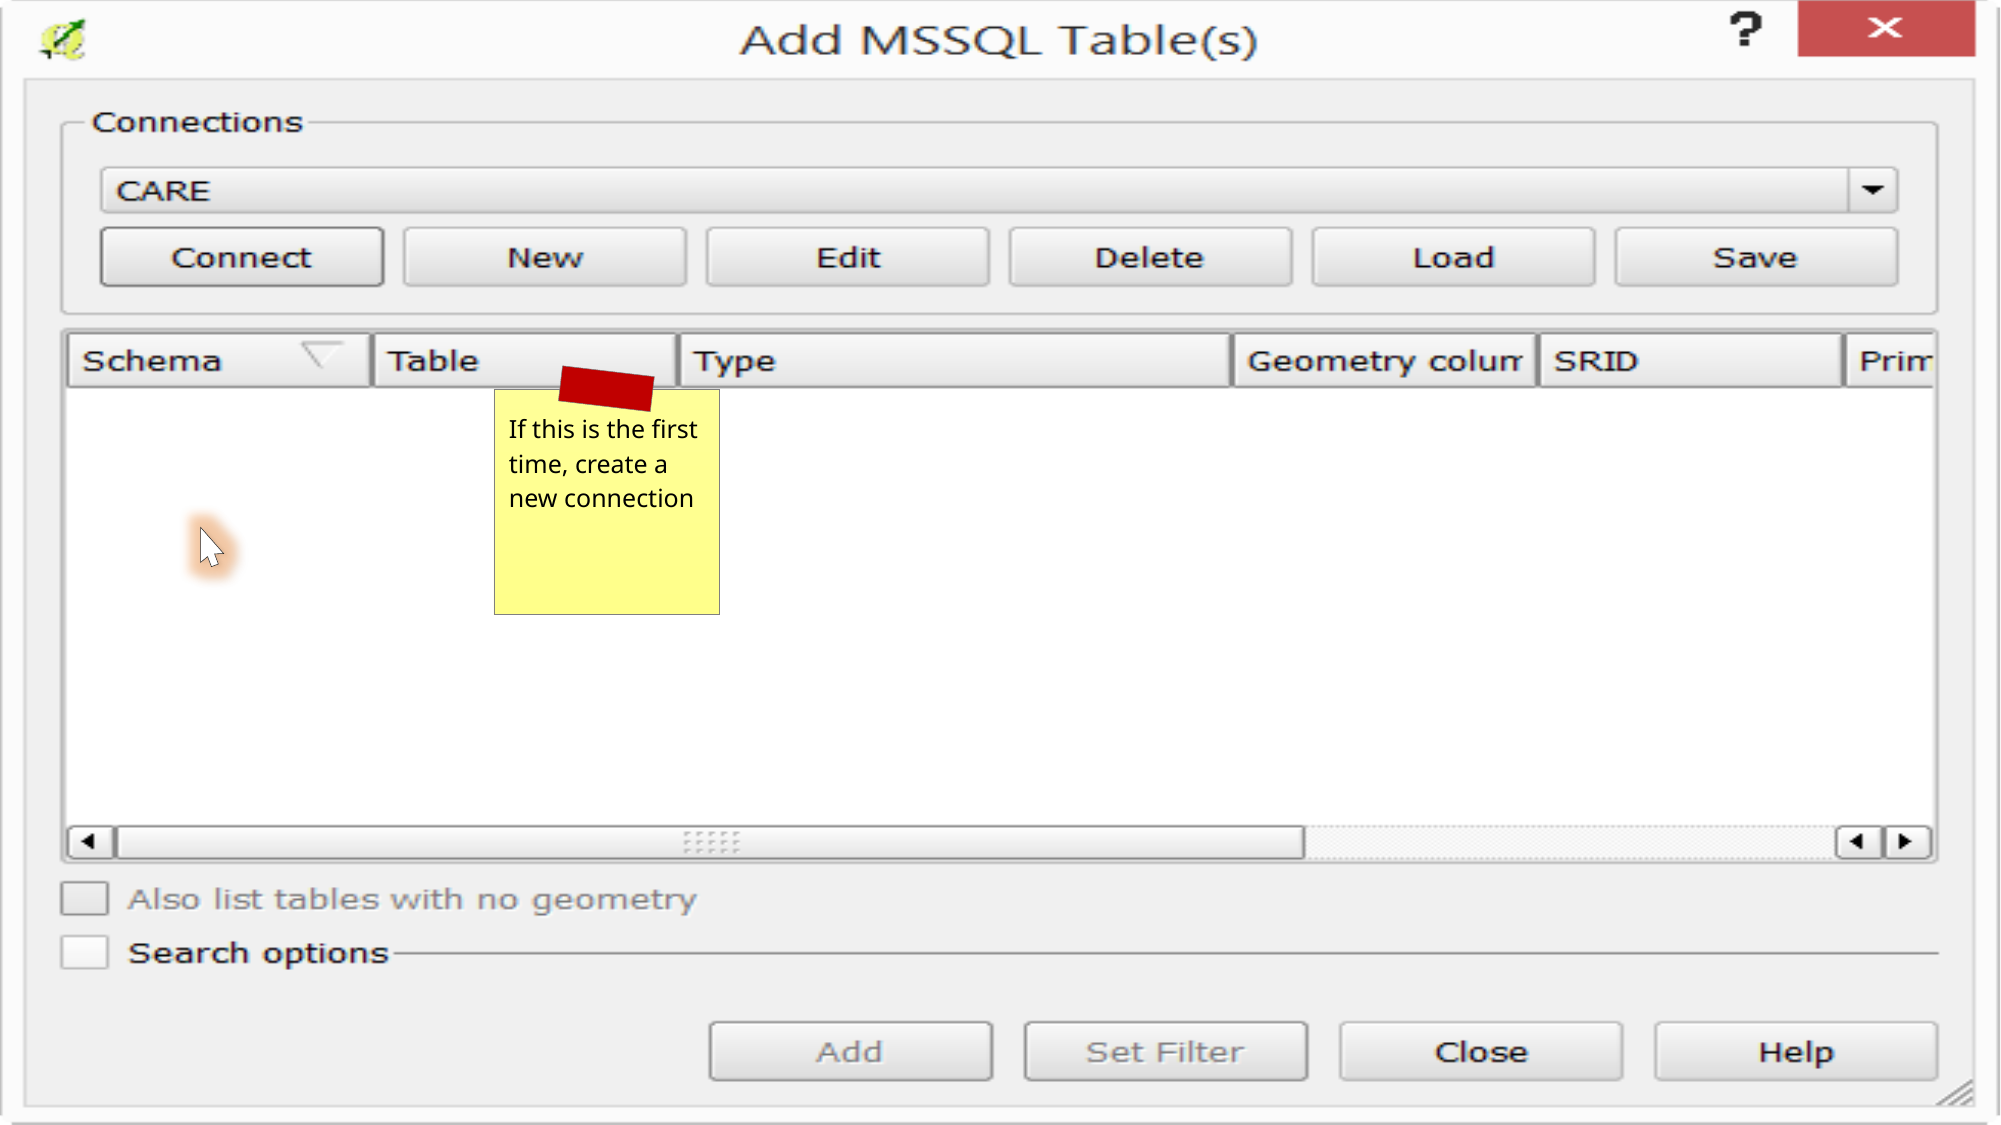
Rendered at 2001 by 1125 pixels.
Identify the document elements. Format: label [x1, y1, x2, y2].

text_box [199, 524, 227, 568]
picture [0, 0, 2001, 1125]
text_box [493, 371, 719, 615]
